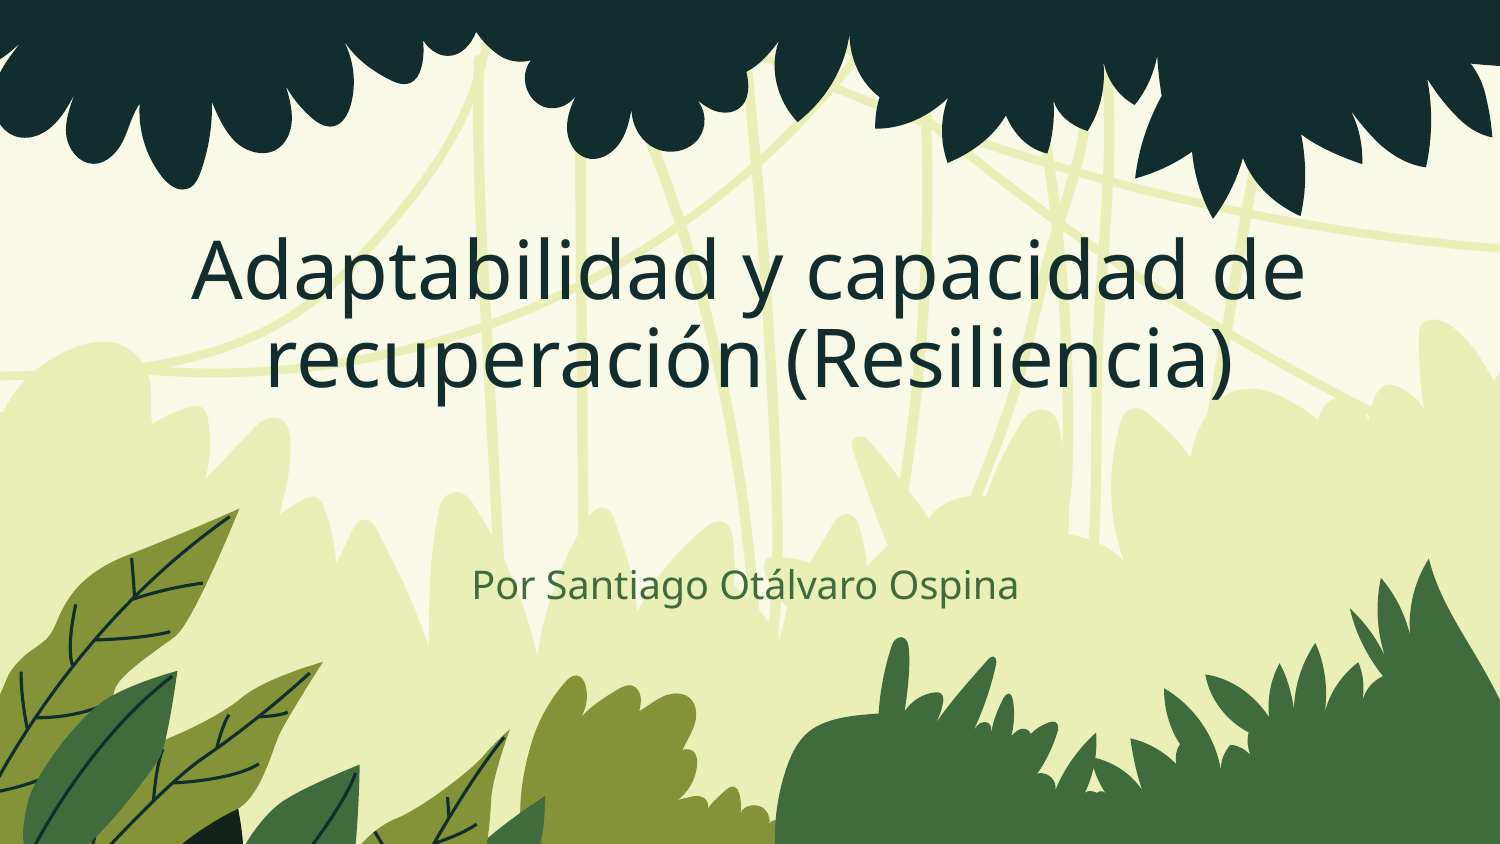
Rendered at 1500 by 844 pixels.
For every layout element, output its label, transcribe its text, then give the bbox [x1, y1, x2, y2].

title Adaptabilidad y capacidad de recuperación (Resiliencia) [116, 214, 1384, 511]
subtitle Por Santiago Otálvaro Ospina [210, 544, 1282, 619]
